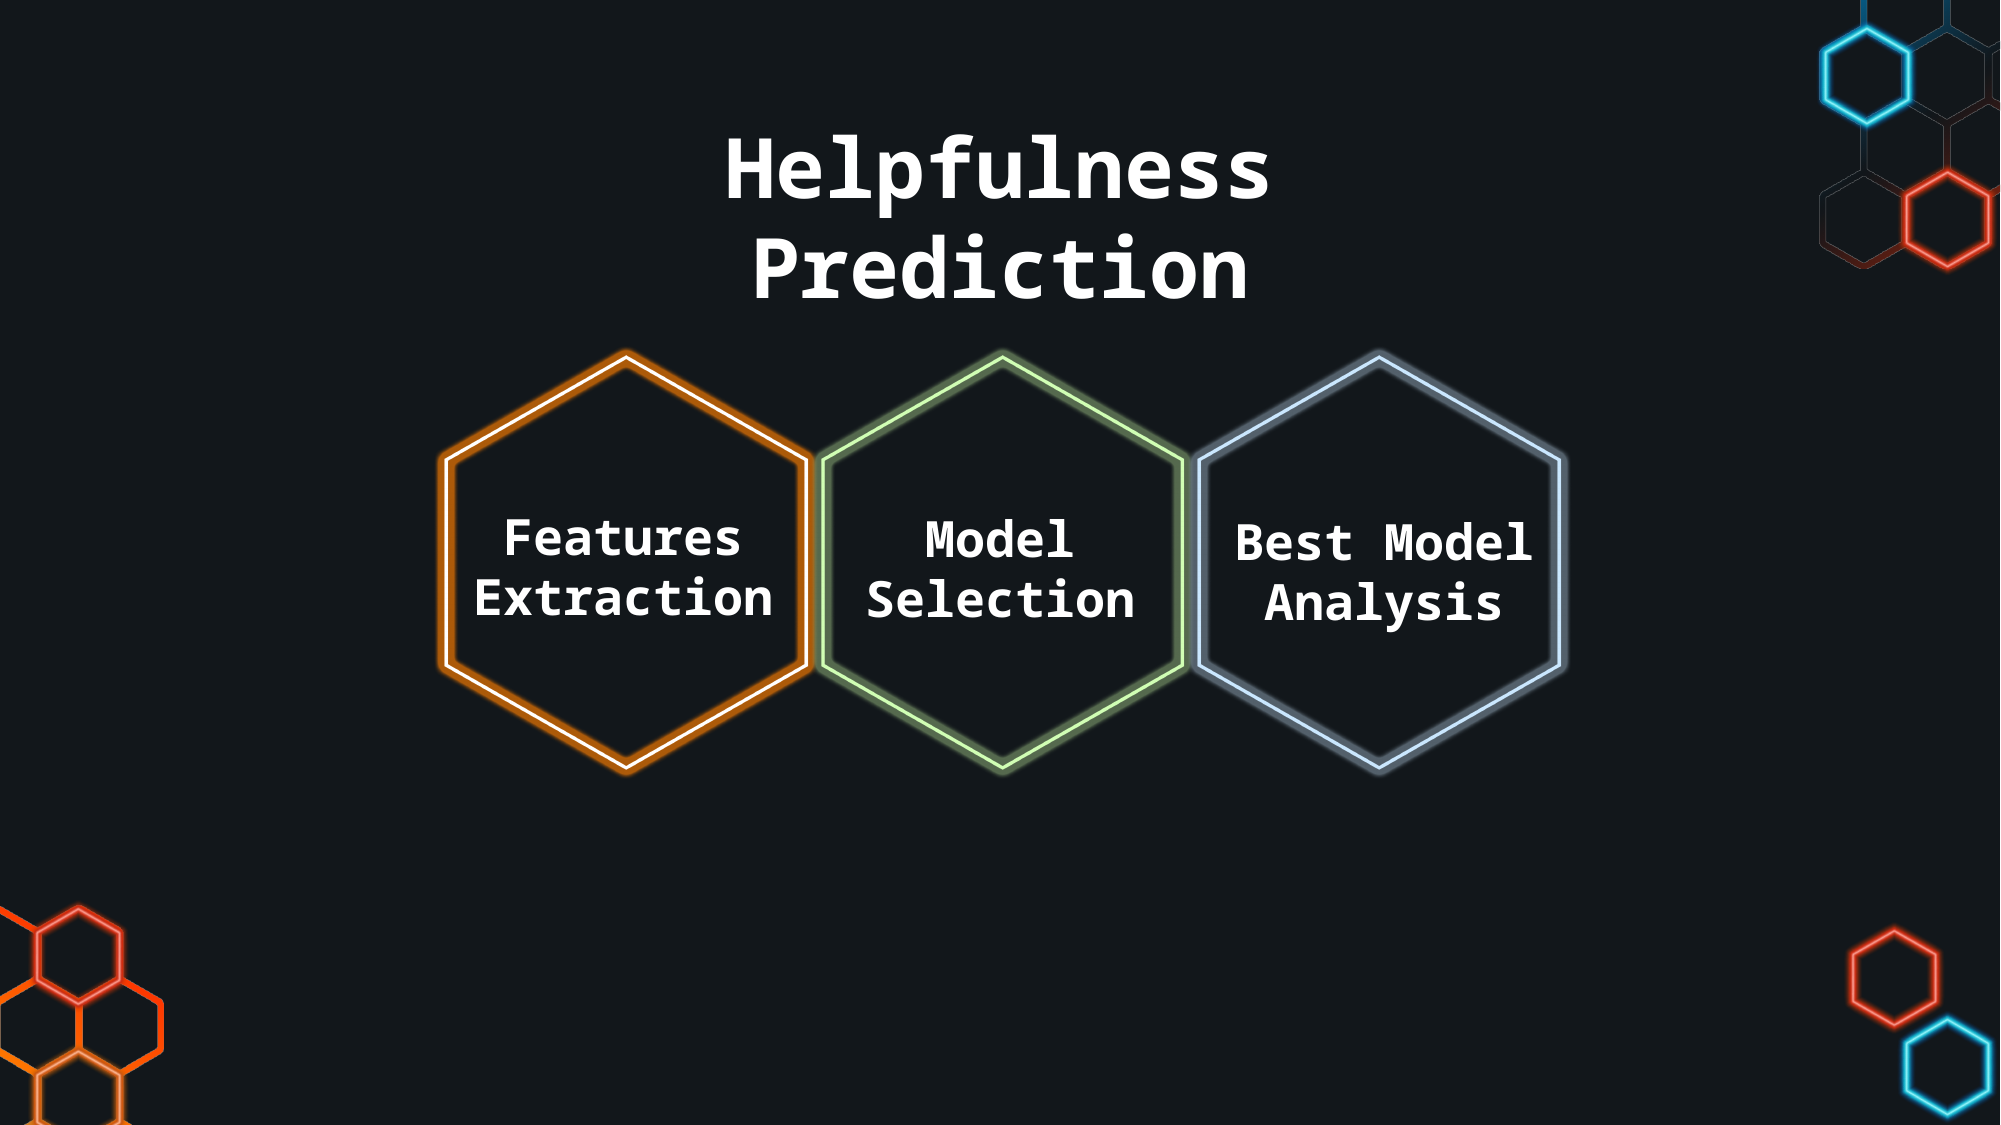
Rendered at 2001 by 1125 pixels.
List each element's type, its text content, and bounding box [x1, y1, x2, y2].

picture [1843, 921, 1999, 1125]
picture [0, 899, 164, 1125]
picture [1815, 0, 2001, 277]
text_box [338, 343, 1661, 782]
title Helpfulness Prediction [453, 100, 1547, 235]
